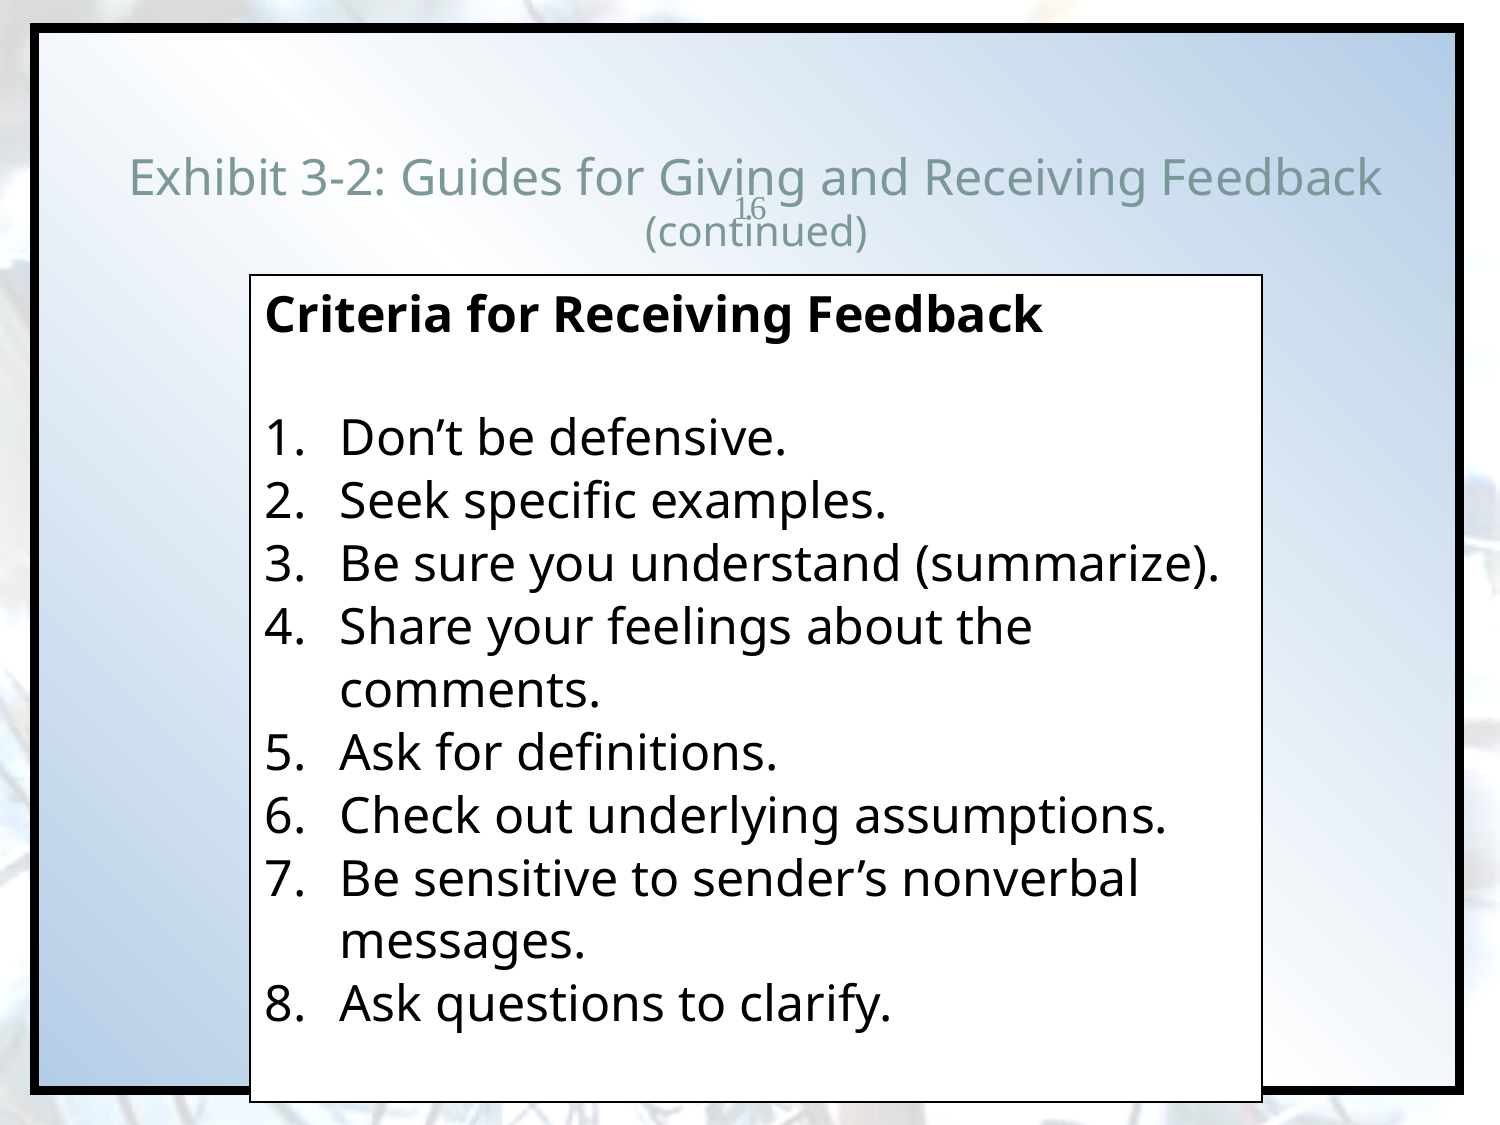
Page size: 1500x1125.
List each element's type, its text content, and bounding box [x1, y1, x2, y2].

slide_number 16 [712, 169, 788, 243]
text_box Criteria for Receiving Feedback Don’t be defensive. Seek specific examples. Be sure you understand (summarize). Share your feelings about the comments. Ask for definitions. Check out underlying assumptions. Be sensitive to sender’s nonverbal messages. Ask questions to clarify. [249, 274, 1263, 1103]
title Exhibit 3-2: Guides for Giving and Receiving Feedback (continued) [75, 75, 1438, 263]
